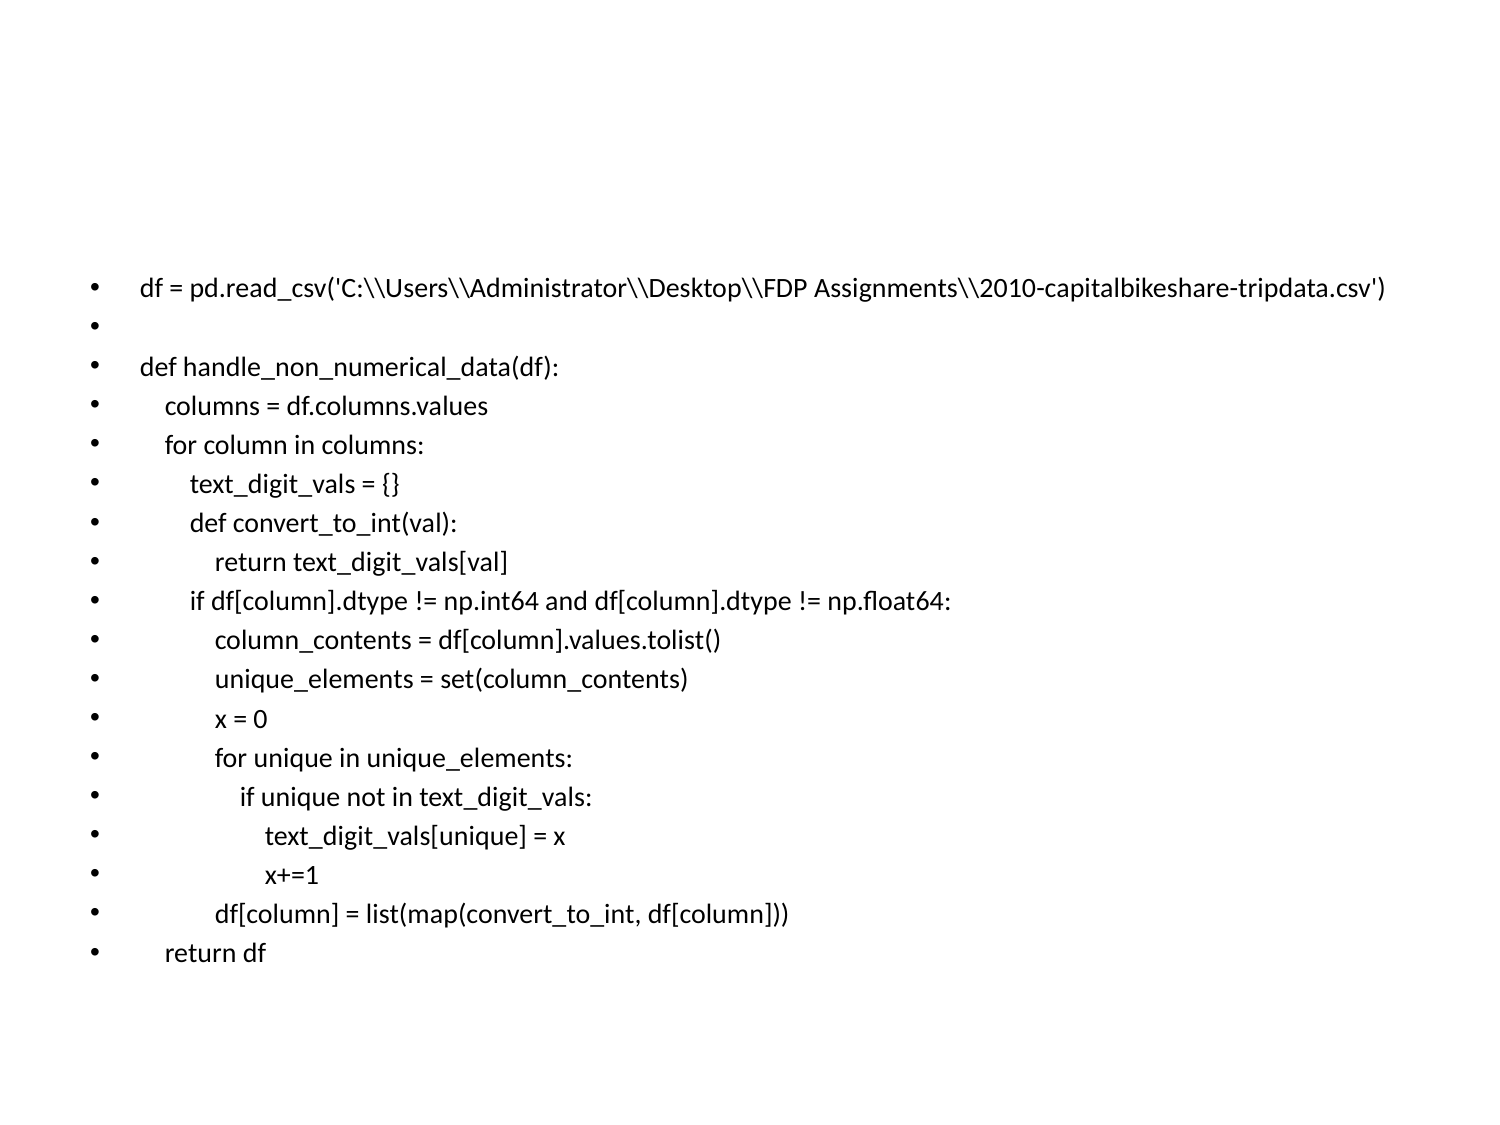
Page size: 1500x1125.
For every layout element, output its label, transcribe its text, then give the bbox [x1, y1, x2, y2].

list df = pd.read_csv('C:\\Users\\Administrator\\Desktop\\FDP Assignments\\2010-capitalbikeshare-tripdata.csv') def handle_non_numerical_data(df): columns = df.columns.values for column in columns: text_digit_vals = {} def convert_to_int(val): return text_digit_vals[val] if df[column].dtype != np.int64 and df[column].dtype != np.float64: column_contents = df[column].values.tolist() unique_elements = set(column_contents) x = 0 for unique in unique_elements: if unique not in text_digit_vals: text_digit_vals[unique] = x x+=1 df[column] = list(map(convert_to_int, df[column])) return df [75, 262, 1425, 1005]
